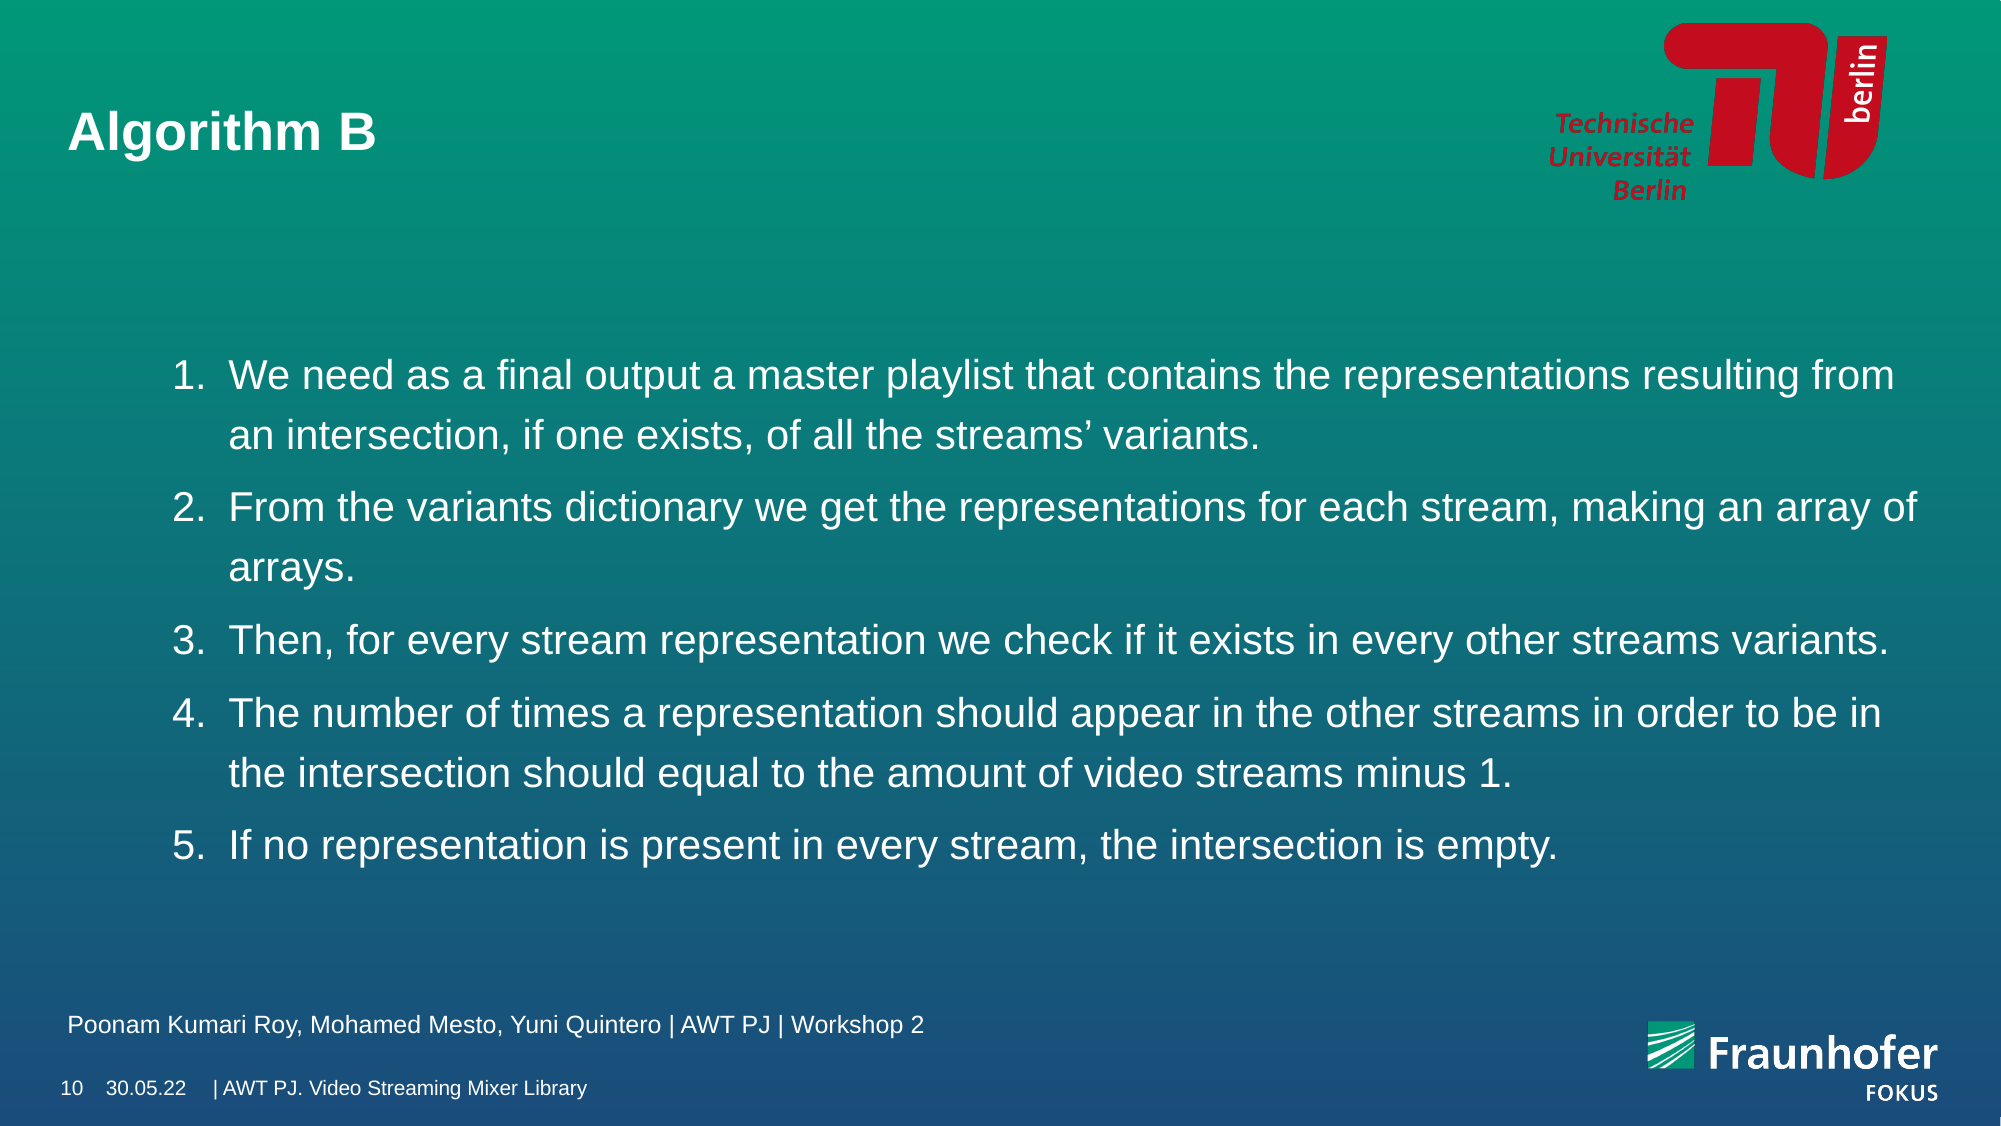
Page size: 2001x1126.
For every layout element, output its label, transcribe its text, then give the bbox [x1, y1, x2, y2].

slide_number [105, 1074, 212, 1101]
list Poonam Kumari Roy, Mohamed Mesto, Yuni Quintero | AWT PJ | Workshop 2 [67, 1008, 1934, 1039]
footer | AWT PJ. Video Streaming Mixer Library [213, 1039, 1247, 1126]
title Algorithm B [67, 0, 1934, 161]
slide_number ‹#› [41, 761, 84, 1126]
list We need as a final output a master playlist that contains the representations resulting from an intersection, if one exists, of all the streams’ variants. From the variants dictionary we get the representations for each stream, making an array of arrays. Then, for every stream representation we check if it exists in every other streams variants. The number of times a representation should appear in the other streams in order to be in the intersection should equal to the amount of video streams minus 1. If no representation is present in every stream, the intersection is empty. [172, 202, 1934, 1006]
picture [1631, 1005, 1954, 1117]
picture [1549, 22, 1887, 201]
footer | AWT PJ. Video Streaming Mixer Library [213, 761, 1247, 1008]
